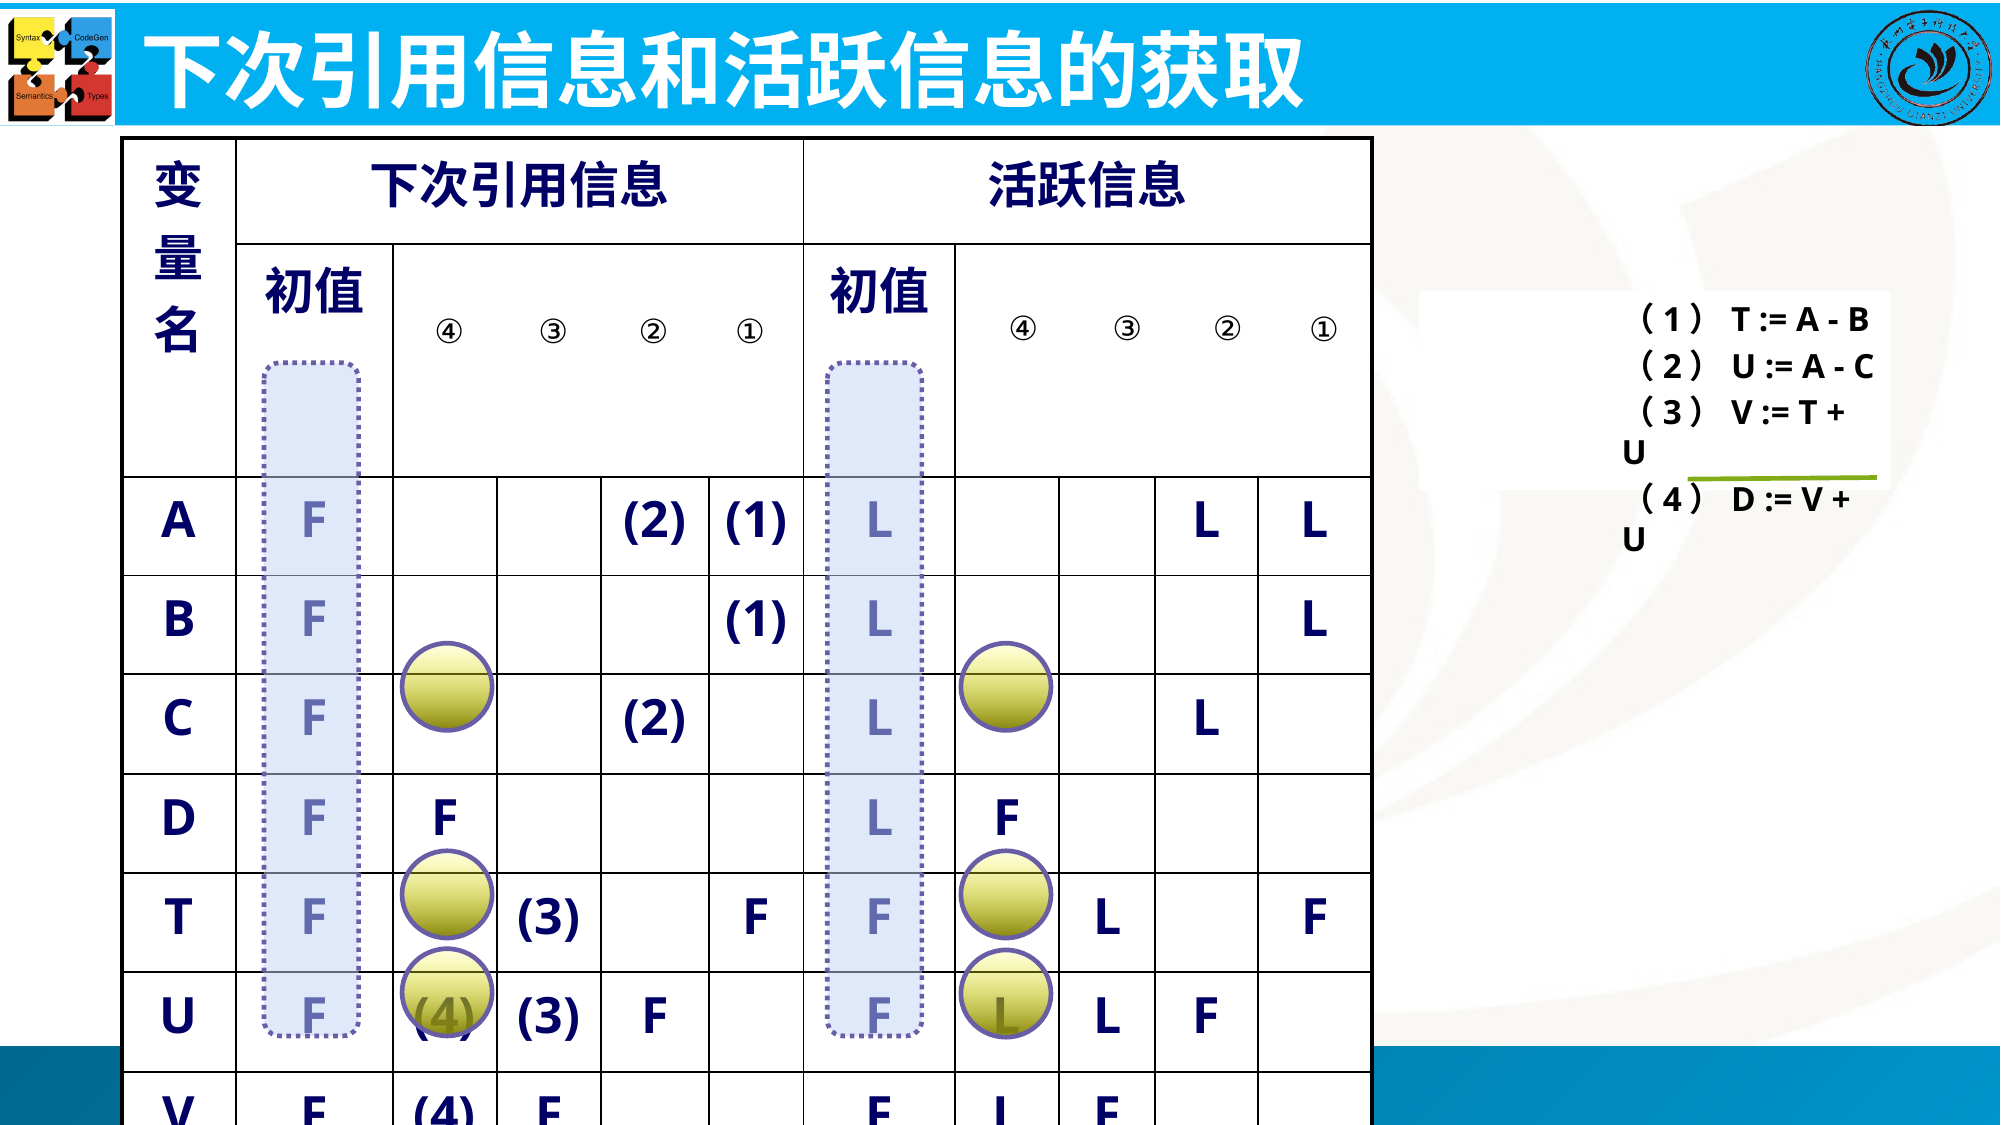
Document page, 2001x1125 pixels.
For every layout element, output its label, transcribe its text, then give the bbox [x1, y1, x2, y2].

table_cell L [1156, 675, 1257, 773]
table_cell F [237, 775, 263, 872]
text_box [960, 850, 1052, 939]
text_box [960, 643, 1052, 731]
table_cell F [359, 478, 392, 575]
table_cell [1060, 576, 1154, 673]
table_cell (1) [710, 478, 803, 575]
table_header 下次引用信息 [237, 140, 803, 243]
table_cell [1060, 775, 1154, 872]
table_cell F [237, 874, 263, 971]
table_cell L [804, 576, 827, 673]
table_cell V [124, 1073, 235, 1125]
table_cell [394, 576, 496, 673]
table_cell [498, 576, 600, 673]
table_cell D [124, 775, 235, 872]
table_cell L [804, 675, 827, 773]
table_cell [498, 775, 600, 872]
text_box [402, 948, 493, 1036]
table_cell L [922, 576, 954, 673]
table_cell (3) [498, 874, 600, 971]
table_cell [394, 245, 803, 476]
table_cell [394, 478, 496, 575]
table_cell [956, 675, 1058, 773]
table_cell L [1060, 973, 1154, 1071]
table_header 变量名 [124, 140, 235, 476]
table_cell F [359, 775, 392, 872]
text_box ① [1294, 300, 1341, 356]
table_cell F [804, 874, 827, 971]
text_box ④ [419, 303, 480, 358]
table_cell [956, 245, 1370, 476]
text_box ③ [1097, 300, 1158, 355]
table_cell L [956, 1073, 1058, 1125]
table_cell F [394, 775, 496, 872]
table_cell U [124, 973, 235, 1071]
table_cell L [922, 478, 954, 575]
table_cell [1060, 675, 1154, 773]
table_cell F [602, 973, 708, 1071]
table_cell L [956, 973, 1058, 1071]
text_box [960, 949, 1052, 1038]
table_cell [956, 576, 1058, 673]
table_cell F [1156, 973, 1257, 1071]
table_cell [710, 973, 803, 1071]
table_cell F [359, 874, 392, 971]
table_cell [1156, 775, 1257, 872]
table_cell F [956, 775, 1058, 872]
table_cell (4) [394, 973, 496, 1071]
text_box ② [623, 303, 670, 358]
table_cell [602, 576, 708, 673]
table_cell [498, 478, 600, 575]
table_cell F [359, 576, 392, 673]
table_cell (2) [602, 478, 708, 575]
table_header 活跃信息 [804, 140, 1370, 243]
table_cell (3) [498, 973, 600, 1071]
table_cell T [124, 874, 235, 971]
table_cell 初值 [804, 245, 954, 476]
table_cell F [237, 1073, 392, 1125]
table_cell L [922, 775, 954, 872]
table_cell A [124, 478, 235, 575]
table_cell F [237, 576, 264, 673]
table_cell F [237, 675, 264, 773]
table_cell [602, 775, 708, 872]
table_cell [1060, 478, 1154, 575]
table_cell F [498, 1073, 600, 1125]
table_cell [956, 478, 1058, 575]
title 下次引用信息和活跃信息的获取 [125, 6, 1934, 126]
table_cell [602, 874, 708, 971]
table_cell [1259, 1073, 1370, 1125]
text_box [402, 850, 493, 939]
table_cell L [1060, 874, 1154, 971]
table_cell F [359, 675, 392, 773]
table_cell F [922, 874, 954, 971]
table_cell L [1259, 576, 1370, 673]
text_box [402, 643, 493, 731]
table_cell F [237, 973, 392, 1071]
table_cell F [804, 1073, 954, 1125]
text_box ② [1198, 300, 1244, 355]
table_cell [1156, 576, 1257, 673]
table_cell [1259, 675, 1370, 773]
table_cell F [710, 874, 803, 971]
table_cell F [237, 478, 264, 575]
table_cell [710, 1073, 803, 1125]
table_cell [1156, 874, 1257, 971]
table_cell L [804, 478, 827, 575]
table_cell [394, 874, 496, 971]
table_cell L [1259, 478, 1370, 575]
table_cell L [804, 775, 827, 872]
table_cell (2) [602, 675, 708, 773]
table_cell [394, 675, 496, 773]
text_box ③ [523, 303, 584, 358]
table_cell B [124, 576, 235, 673]
table_cell [956, 874, 1058, 971]
table_cell L [1156, 478, 1257, 575]
table_cell [498, 675, 600, 773]
table_cell L [922, 675, 954, 773]
text_box ① [720, 303, 767, 358]
text_box ④ [993, 300, 1054, 355]
text_box [263, 362, 359, 1036]
table_cell F [1060, 1073, 1154, 1125]
table_cell [1259, 775, 1370, 872]
table_cell (4) [394, 1073, 496, 1125]
table_cell F [804, 973, 954, 1071]
table_cell [1259, 973, 1370, 1071]
text_box [827, 362, 922, 1036]
text_box （1）T := A - B （2）U := A - C （3）V := T + U （4）D := V + U [1419, 290, 1891, 490]
table_cell [710, 675, 803, 773]
table_cell [602, 1073, 708, 1125]
table_cell [710, 775, 803, 872]
table_cell F [1259, 874, 1370, 971]
table_cell [1156, 1073, 1257, 1125]
table_cell 初值 [237, 245, 392, 476]
table_cell C [124, 675, 235, 773]
table_cell (1) [710, 576, 803, 673]
